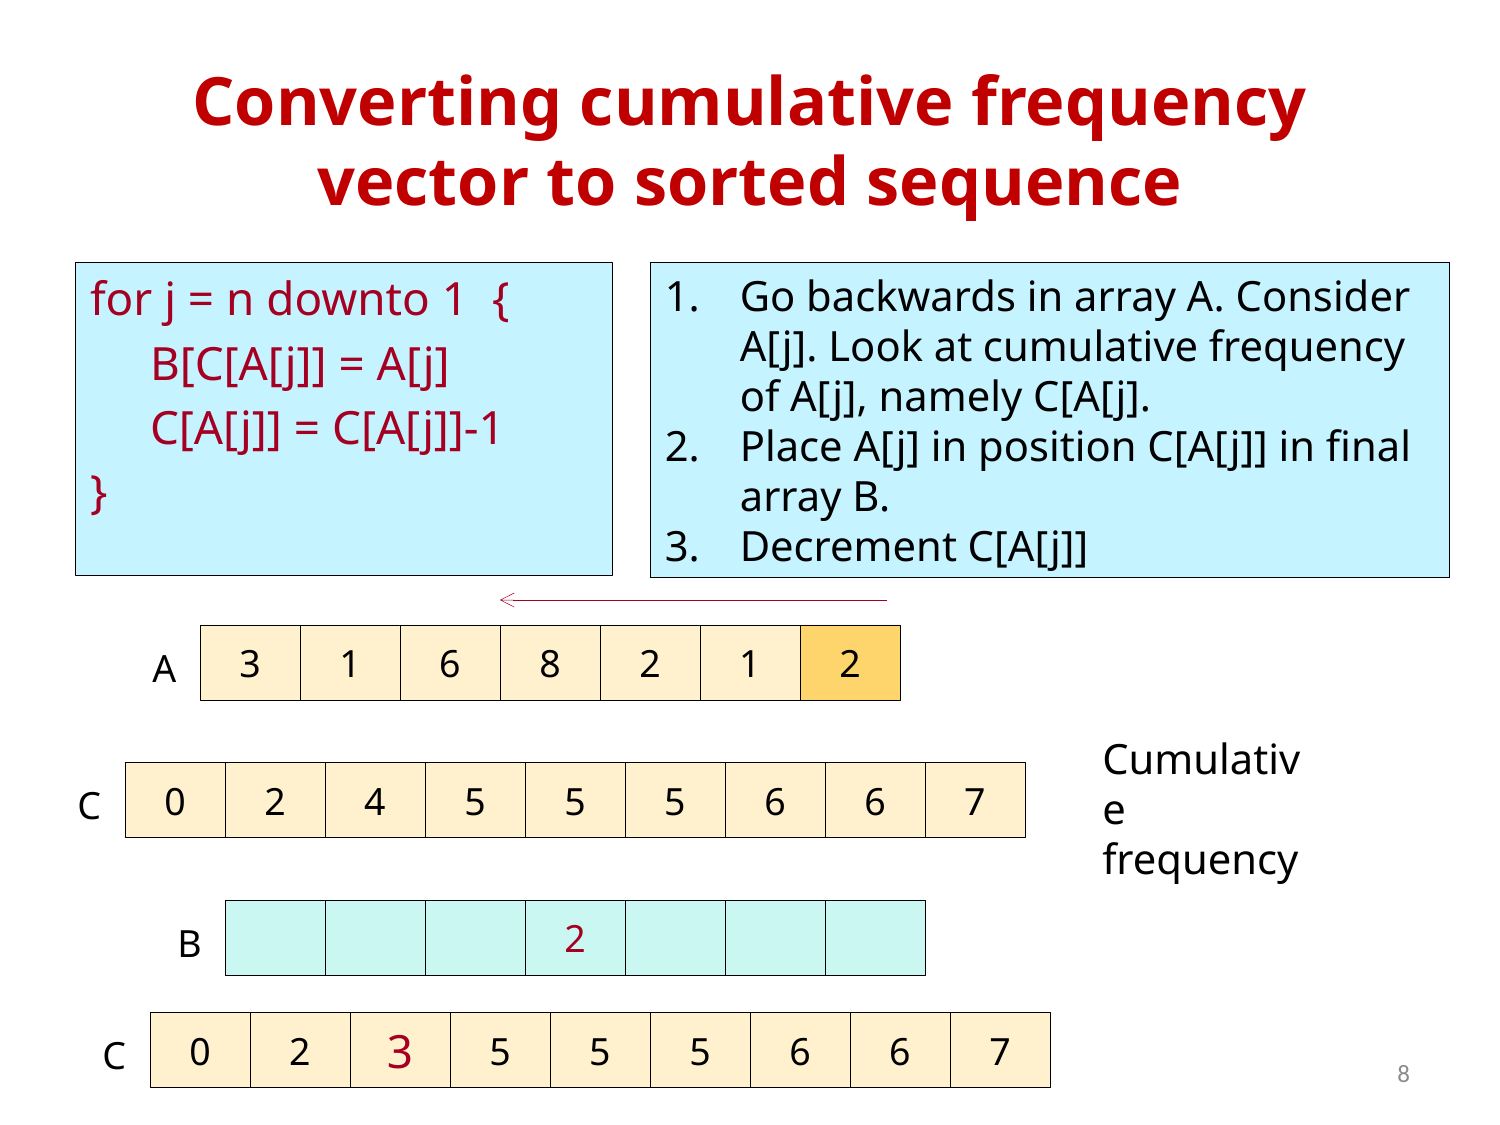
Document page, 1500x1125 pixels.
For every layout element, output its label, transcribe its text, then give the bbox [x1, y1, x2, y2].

text_box 2 [523, 898, 623, 977]
text_box 3 [348, 1010, 448, 1089]
text_box 6 [823, 760, 923, 839]
text_box 2 [248, 1010, 348, 1089]
text_box 4 [323, 760, 423, 839]
text_box 2 [798, 623, 902, 702]
text_box 1 [698, 623, 798, 702]
text_box C [87, 1024, 146, 1085]
text_box 0 [148, 1010, 248, 1089]
text_box Go backwards in array A. Consider A[j]. Look at cumulative frequency of A[j], namely C[A[j]. Place A[j] in position C[A[j]] in final array B. Decrement C[A[j]] [650, 262, 1450, 578]
text_box [223, 898, 323, 977]
text_box [723, 898, 823, 977]
text_box 6 [398, 623, 498, 702]
list for j = n downto 1 { B[C[A[j]] = A[j] C[A[j]] = C[A[j]]-1 } [75, 262, 613, 575]
text_box Cumulative frequency [1087, 725, 1338, 890]
text_box 7 [948, 1010, 1052, 1089]
text_box 7 [923, 760, 1027, 839]
text_box C [62, 774, 121, 835]
text_box [423, 898, 523, 977]
text_box 5 [548, 1010, 648, 1089]
text_box 3 [198, 623, 298, 702]
text_box [823, 898, 927, 977]
text_box 6 [848, 1010, 948, 1089]
slide_number 8 [1074, 1042, 1425, 1103]
text_box 5 [623, 760, 723, 839]
text_box 8 [498, 623, 598, 702]
text_box 5 [523, 760, 623, 839]
text_box 2 [598, 623, 698, 702]
text_box 6 [748, 1010, 848, 1089]
text_box 1 [298, 623, 398, 702]
text_box B [162, 912, 221, 973]
text_box 6 [723, 760, 823, 839]
text_box [623, 898, 723, 977]
text_box A [137, 637, 196, 698]
text_box 5 [423, 760, 523, 839]
title Converting cumulative frequency vector to sorted sequence [75, 45, 1425, 233]
text_box 2 [223, 760, 323, 839]
text_box 5 [648, 1010, 748, 1089]
text_box [323, 898, 423, 977]
text_box 0 [123, 760, 223, 839]
text_box 5 [448, 1010, 548, 1089]
